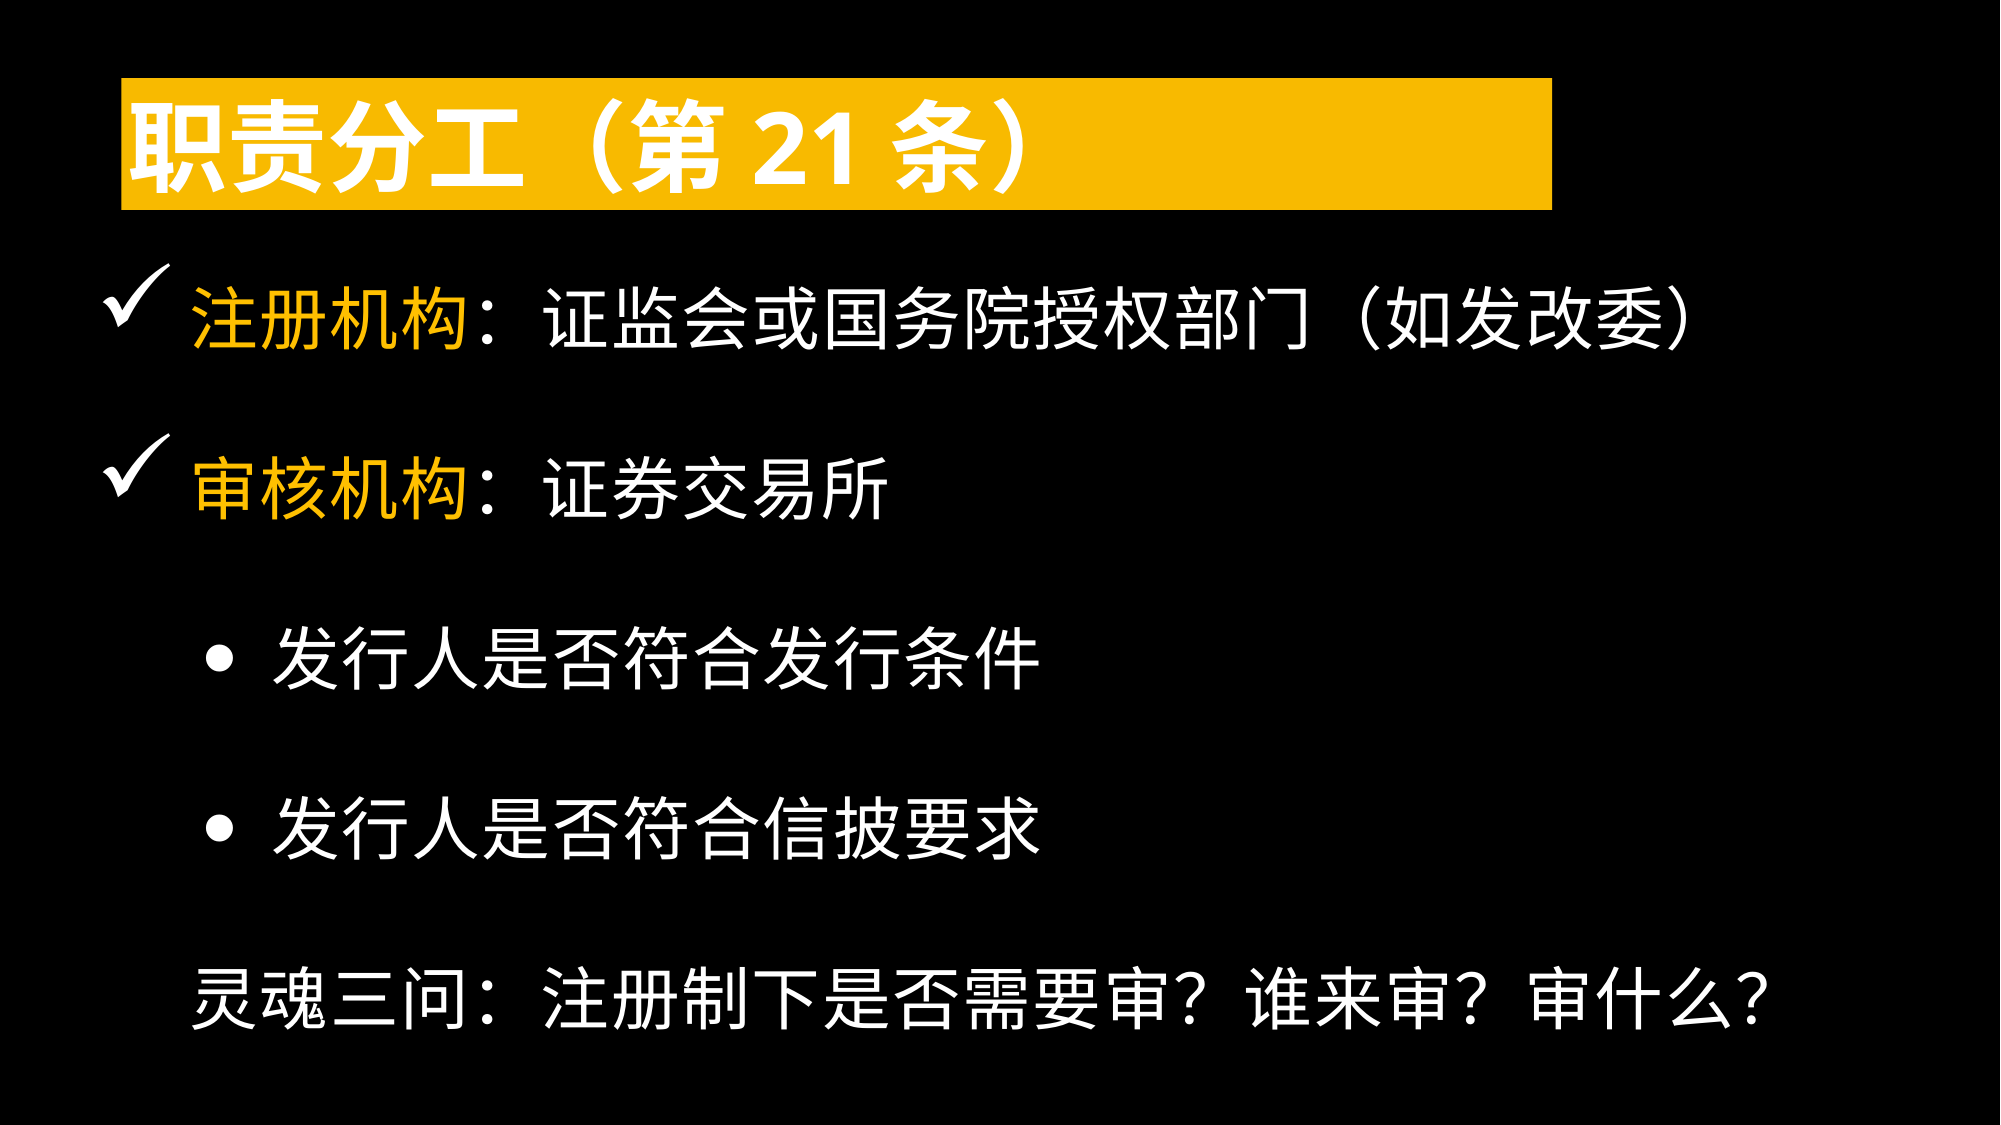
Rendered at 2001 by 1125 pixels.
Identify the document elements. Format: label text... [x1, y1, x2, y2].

text_box 职责分工（第21条） [121, 78, 1553, 210]
list 注册机构：证监会或国务院授权部门（如发改委） 审核机构：证券交易所 发行人是否符合发行条件 发行人是否符合信披要求 灵魂三问：注册制下是否需要审？谁来审？审什么？ [83, 263, 1925, 1031]
